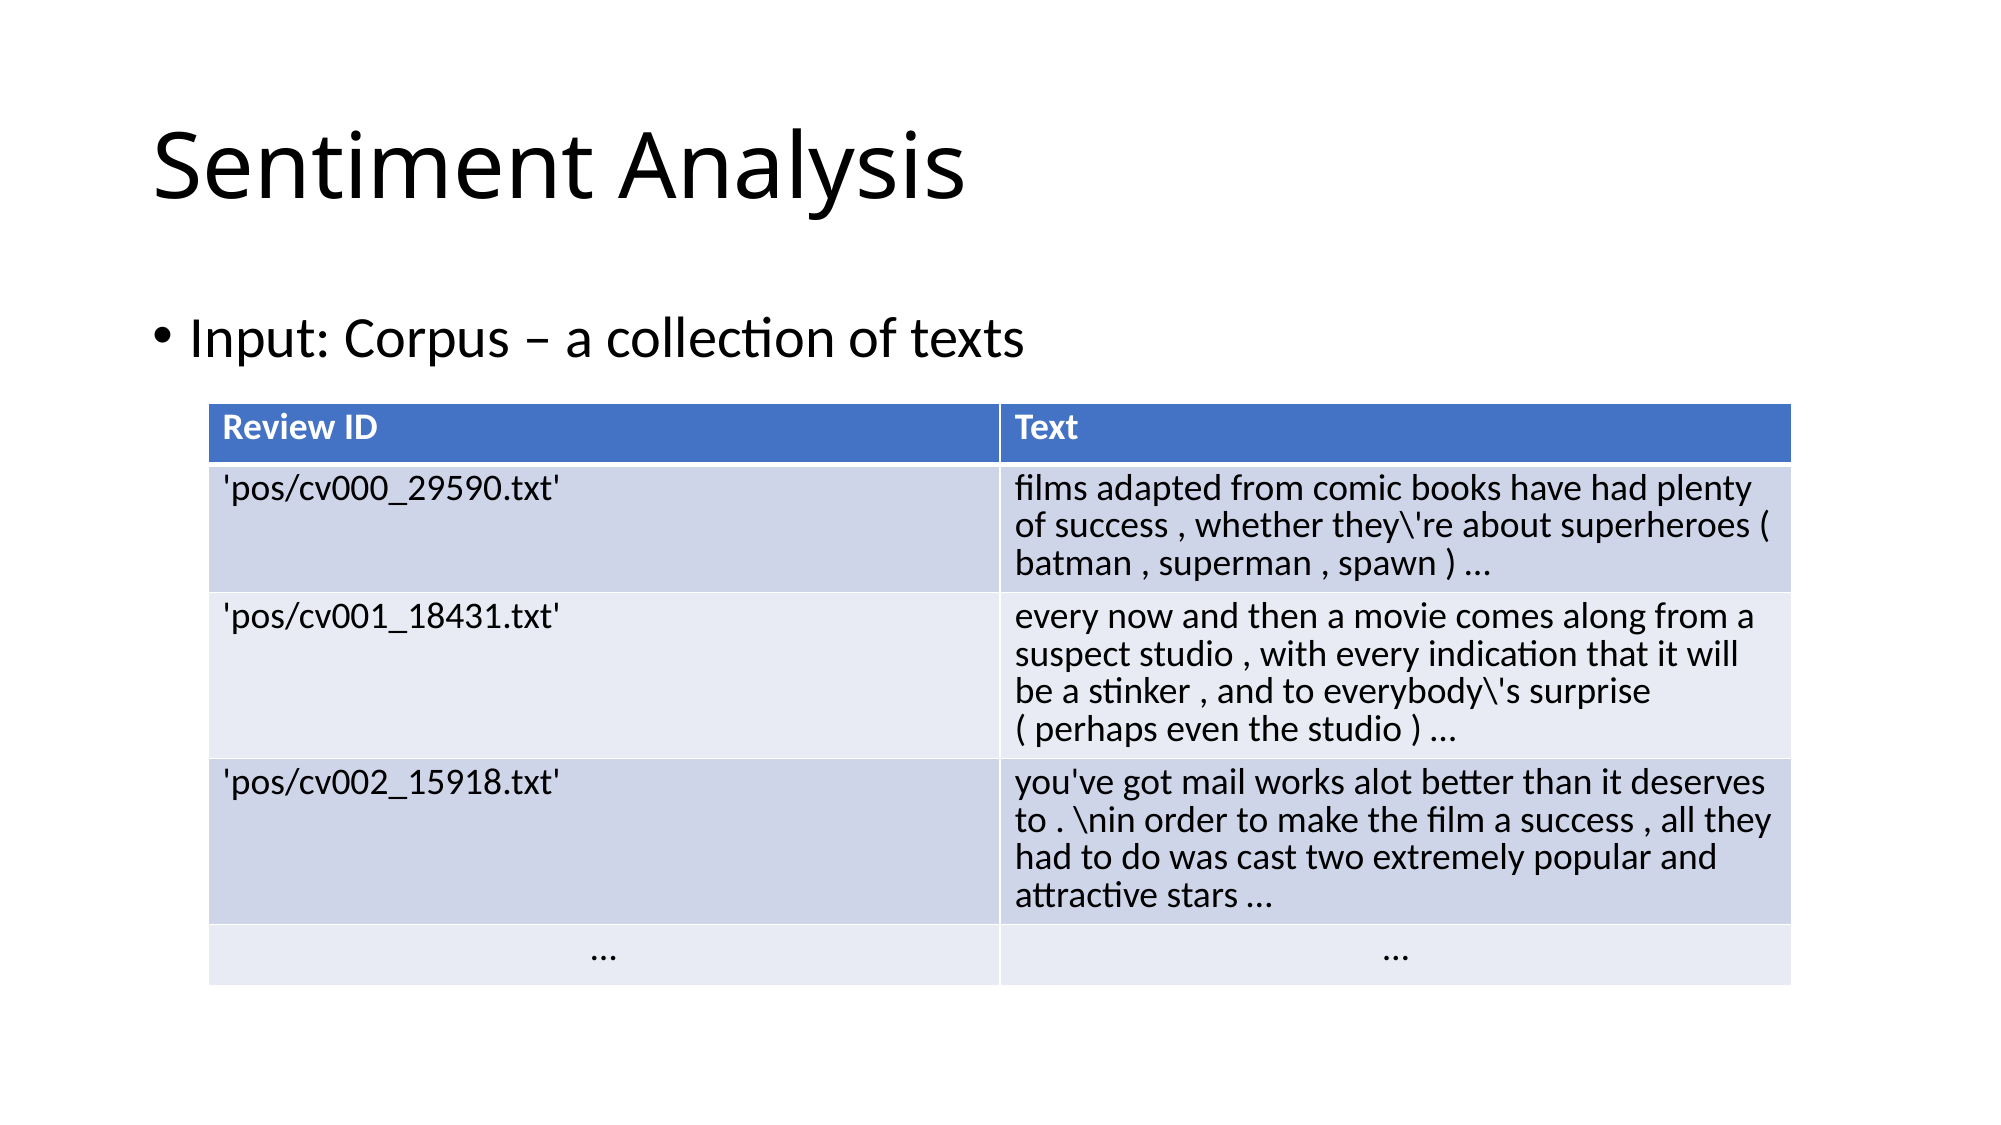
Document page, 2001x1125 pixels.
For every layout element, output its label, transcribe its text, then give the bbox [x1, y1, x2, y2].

table_cell you've got mail works alot better than it deserves to . \nin order to make the film a success , all they had to do was cast two extremely popular and attractive stars … [1001, 759, 1791, 924]
list Input: Corpus – a collection of texts [137, 299, 1863, 1014]
table_cell 'pos/cv000_29590.txt' [209, 467, 999, 592]
table_cell … [209, 925, 999, 985]
title Sentiment Analysis [137, 59, 1863, 278]
table_cell 'pos/cv001_18431.txt' [209, 593, 999, 758]
table_header Review ID [209, 404, 999, 462]
table_header Text [1001, 404, 1791, 462]
table_cell 'pos/cv002_15918.txt' [209, 759, 999, 924]
table_cell films adapted from comic books have had plenty of success , whether they\'re about superheroes ( batman , superman , spawn ) … [1001, 467, 1791, 592]
table_cell … [1001, 925, 1791, 985]
table_cell every now and then a movie comes along from a suspect studio , with every indication that it will be a stinker , and to everybody\'s surprise ( perhaps even the studio ) … [1001, 593, 1791, 758]
